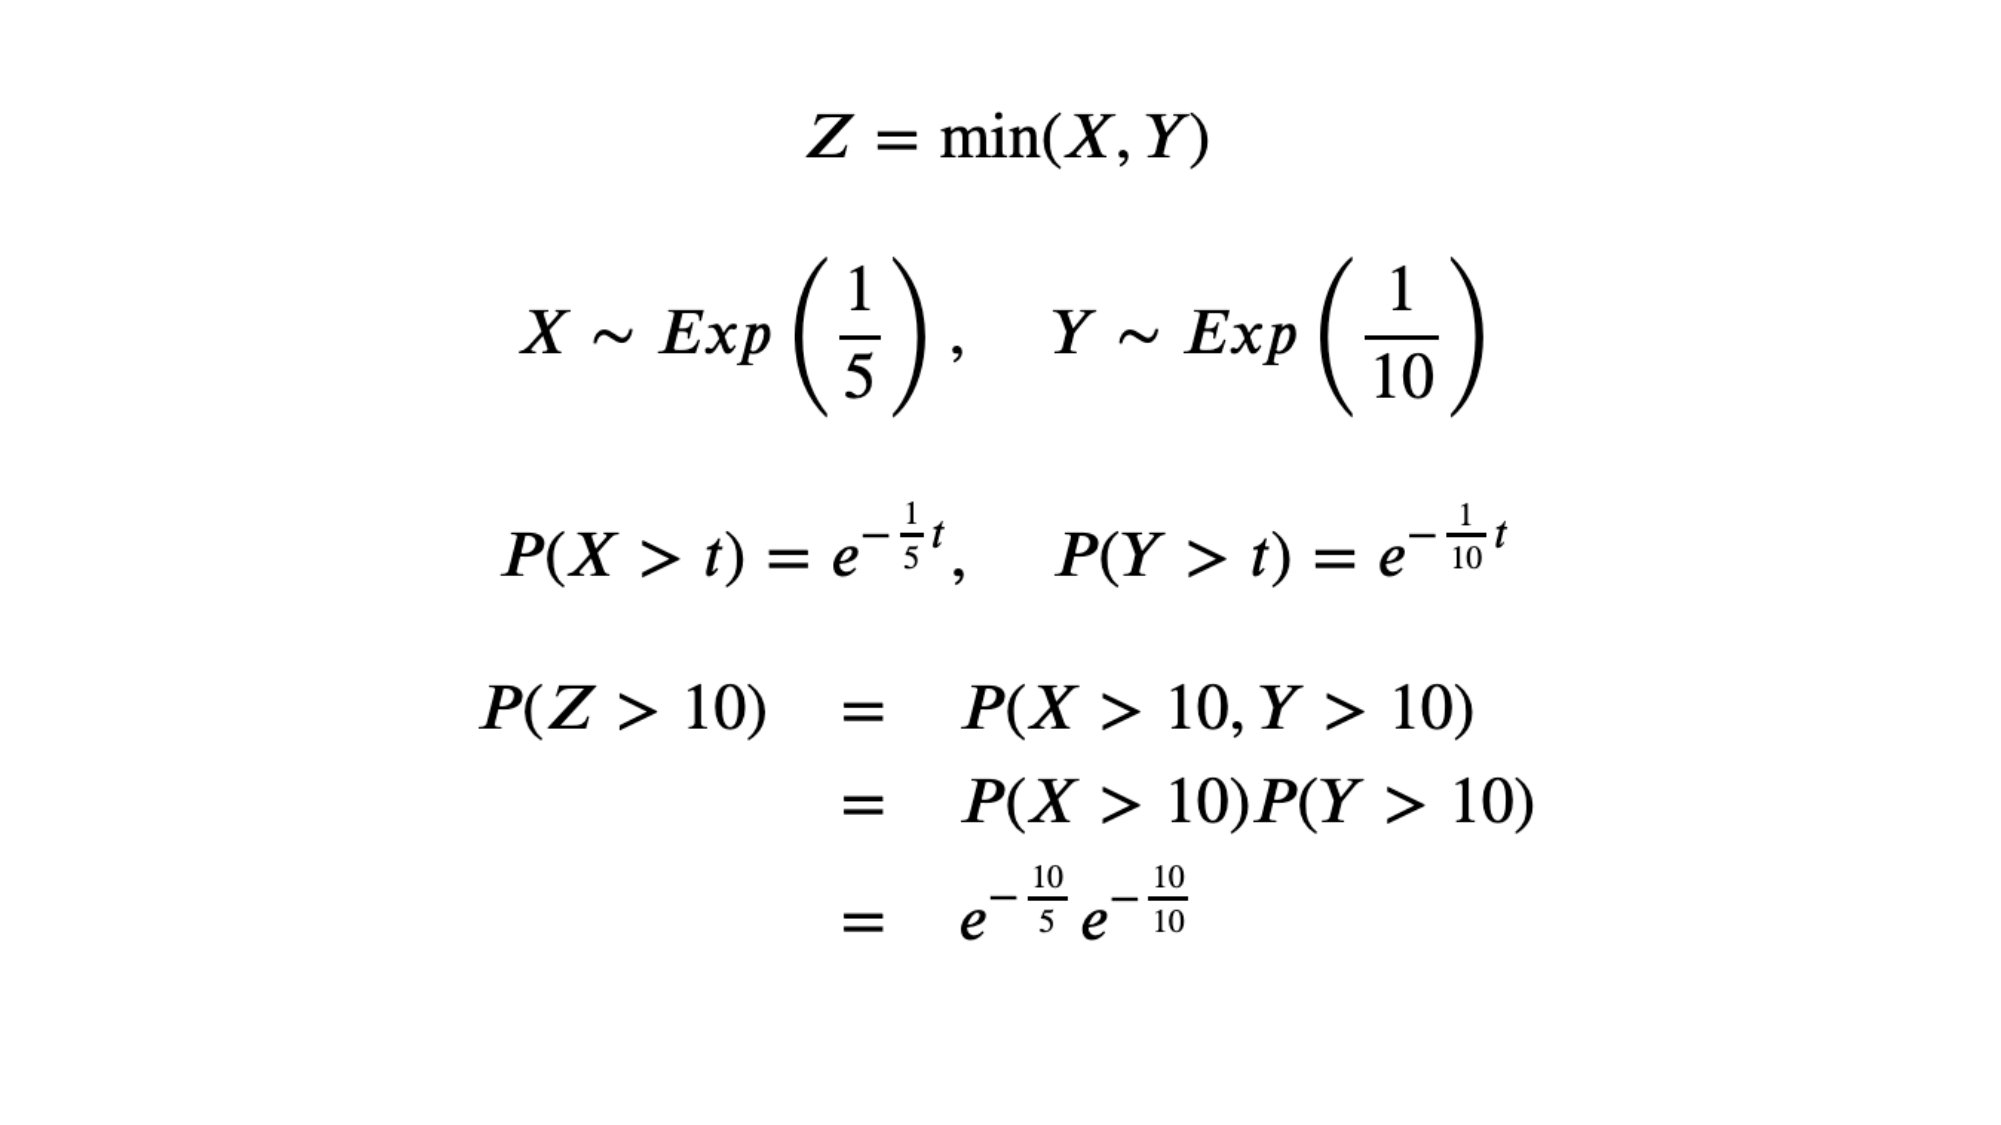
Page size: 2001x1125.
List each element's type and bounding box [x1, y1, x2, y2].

picture [71, 70, 1784, 1089]
